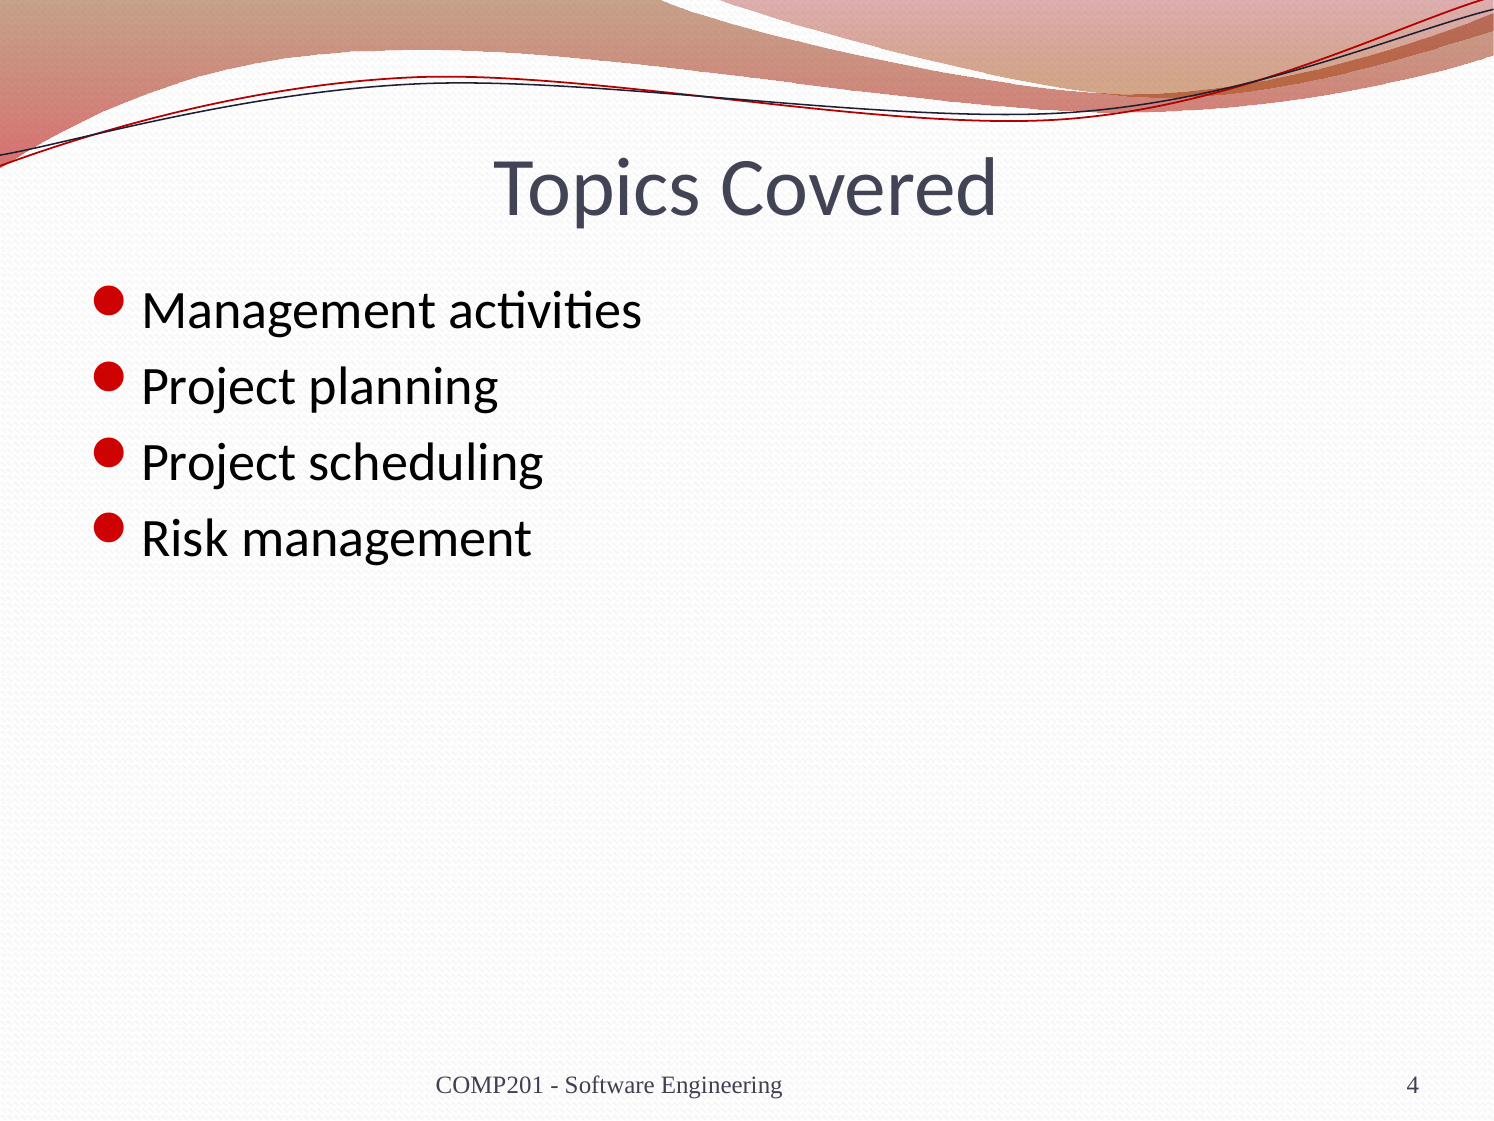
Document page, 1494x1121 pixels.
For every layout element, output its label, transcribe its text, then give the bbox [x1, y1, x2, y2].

list Management activities Project planning Project scheduling Risk management [74, 267, 1420, 1034]
footer COMP201 - Software Engineering [435, 1038, 984, 1099]
slide_number 4 [1294, 1038, 1420, 1099]
title Topics Covered [74, 115, 1420, 233]
